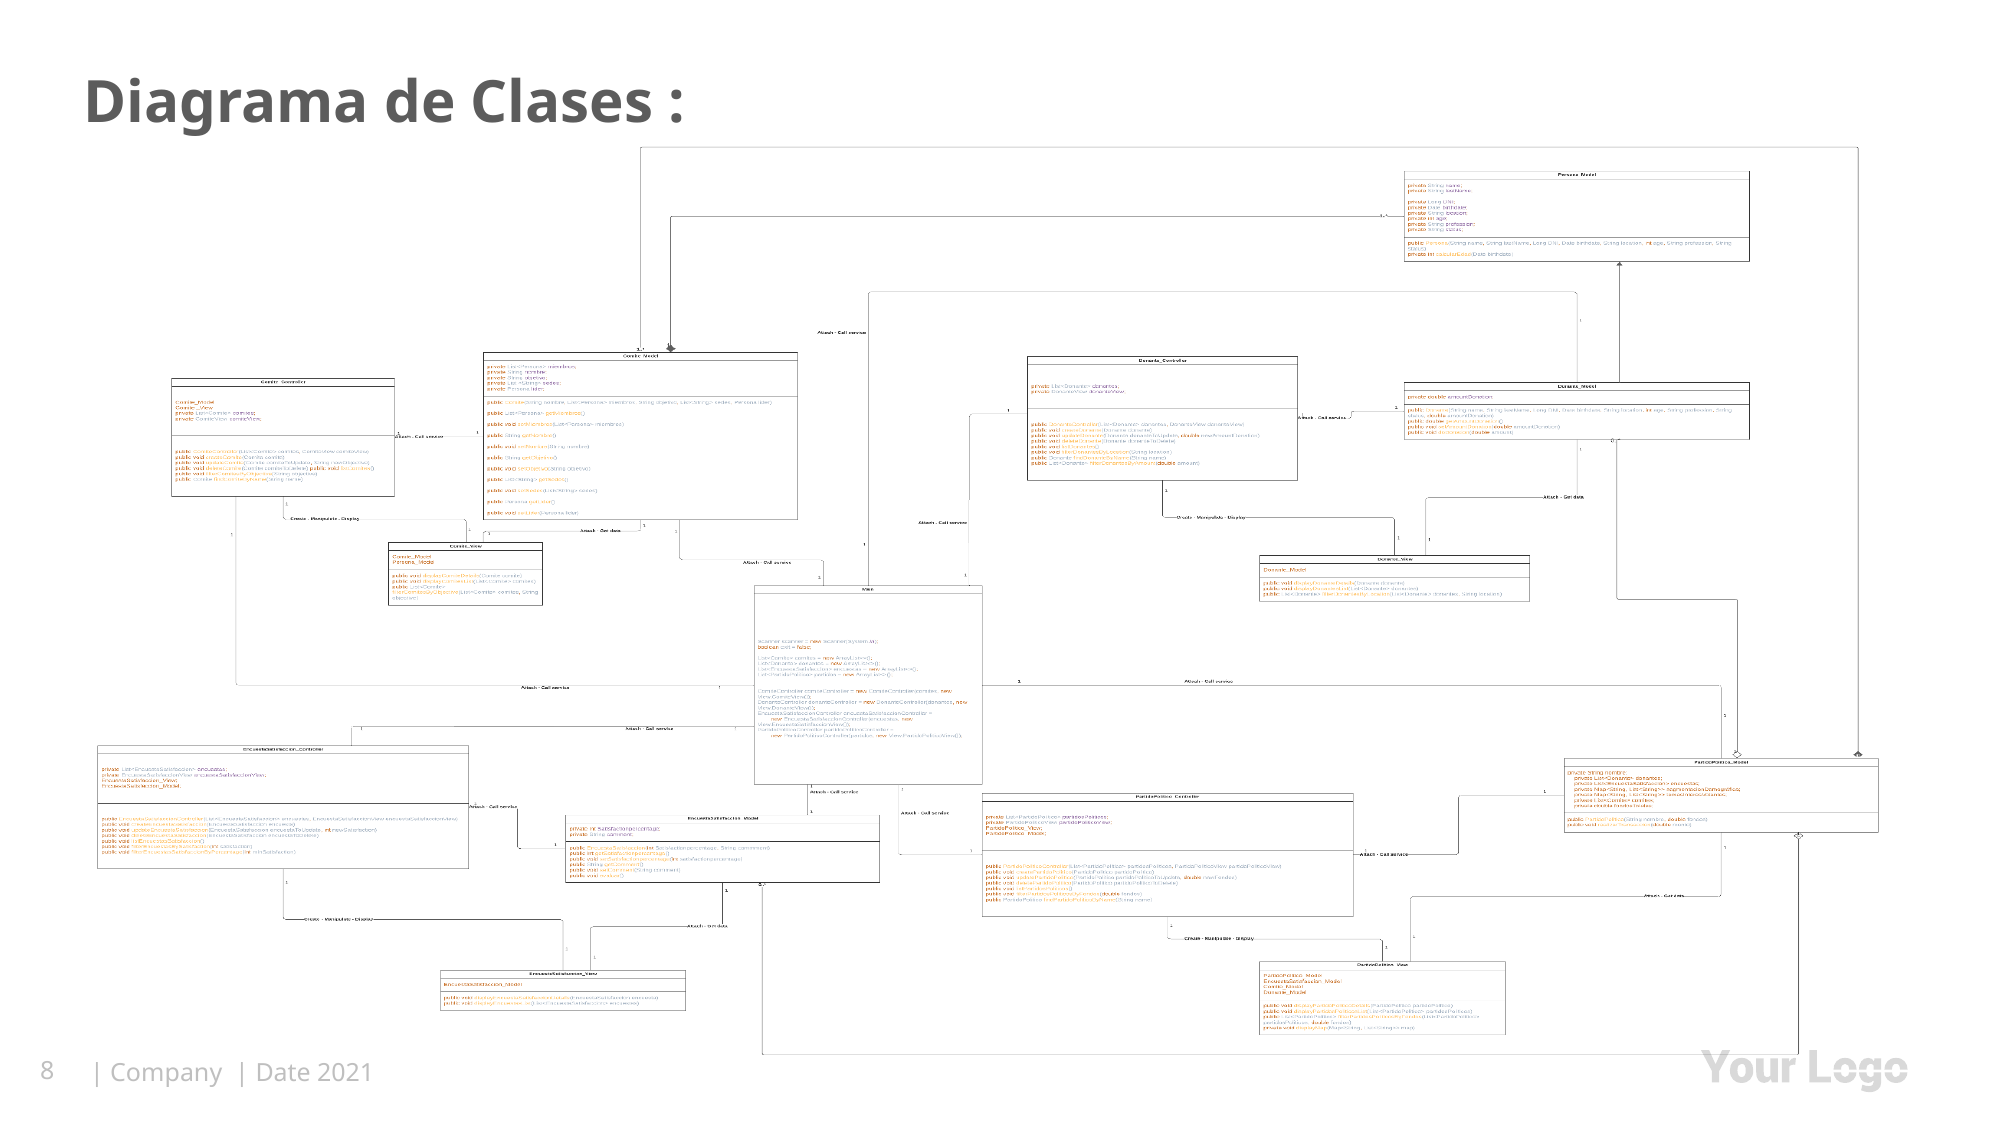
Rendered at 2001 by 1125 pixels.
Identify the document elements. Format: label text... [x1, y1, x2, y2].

title Diagrama de Clases : [83, 62, 1914, 136]
picture [86, 138, 1890, 1063]
